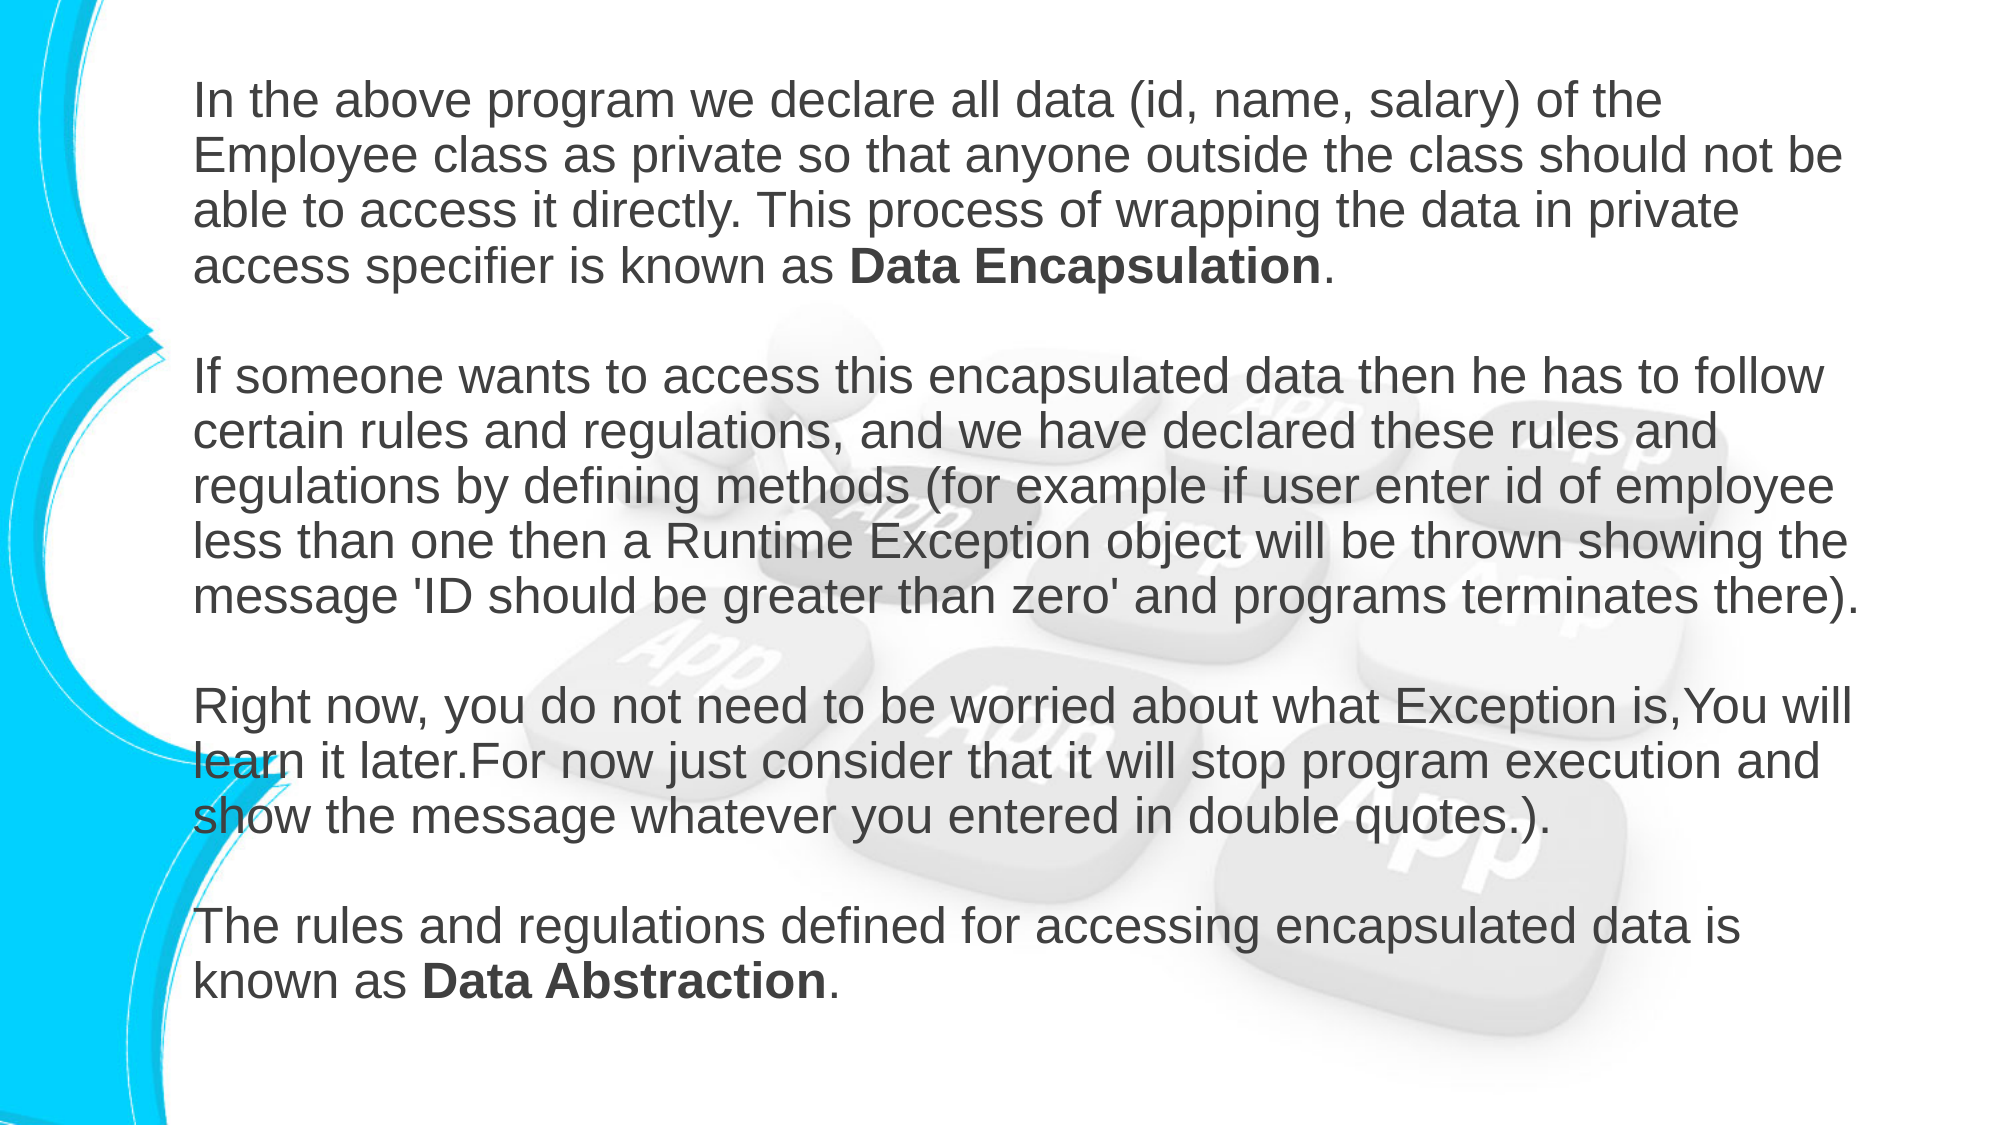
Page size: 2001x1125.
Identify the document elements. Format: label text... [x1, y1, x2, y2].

picture [0, 1118, 15, 1125]
picture [0, 0, 2001, 1125]
picture [73, 52, 77, 62]
list In the above program we declare all data (id, name, salary) of the Employee class as private so that anyone outside the class should not be able to access it directly. This process of wrapping the data in private access specifier is known as Data Encapsulation. If someone wants to access this encapsulated data then he has to follow certain rules and regulations, and we have declared these rules and regulations by defining methods (for example if user enter id of employee less than one then a Runtime Exception object will be thrown showing the message 'ID should be greater than zero' and programs terminates there). Right now, you do not need to be worried about what Exception is,You will learn it later.For now just consider that it will stop program execution and show the message whatever you entered in double quotes.). The rules and regulations defined for accessing encapsulated data is known as Data Abstraction. [177, 66, 1899, 1072]
